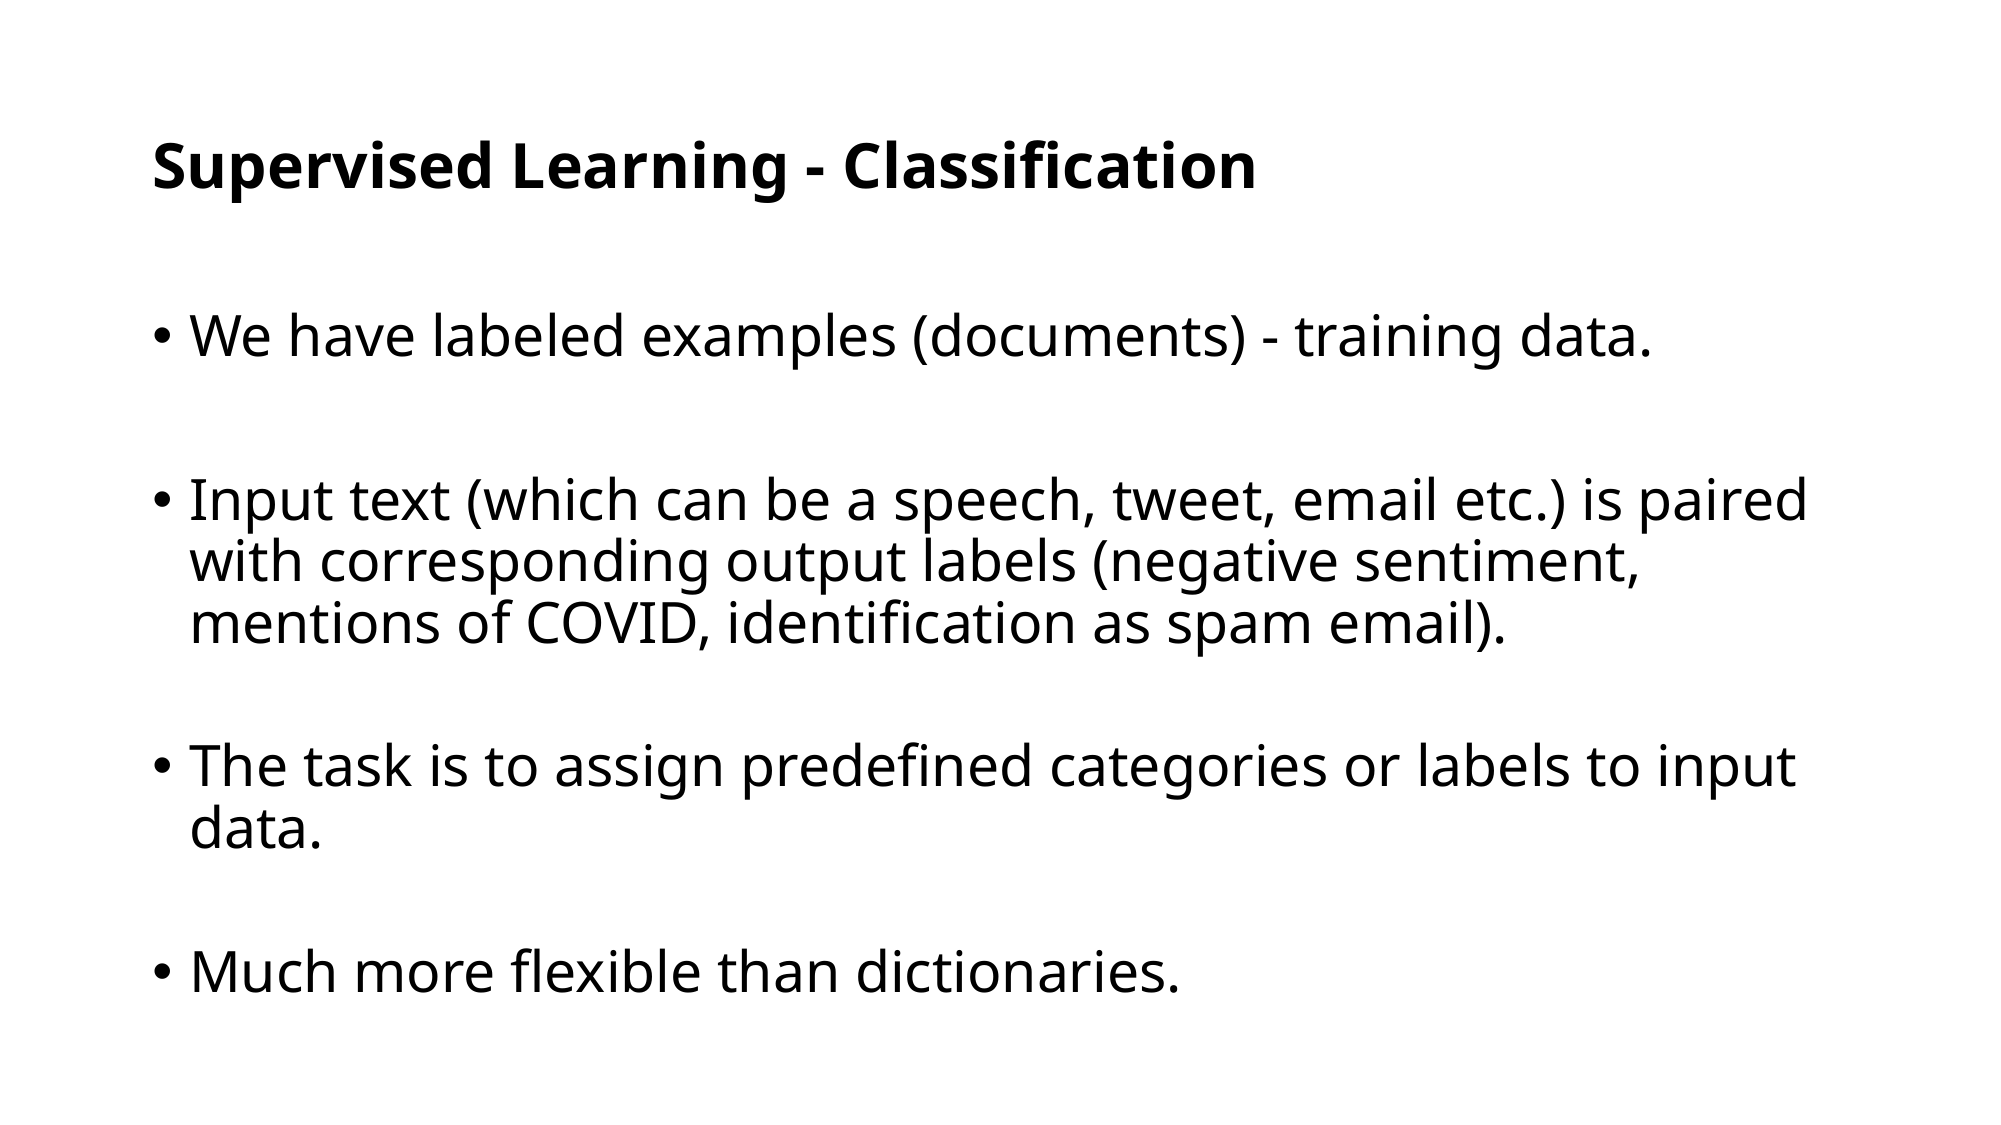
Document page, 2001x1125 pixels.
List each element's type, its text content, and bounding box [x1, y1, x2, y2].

list We have labeled examples (documents) - training data. Input text (which can be a speech, tweet, email etc.) is paired with corresponding output labels (negative sentiment, mentions of COVID, identification as spam email). The task is to assign predefined categories or labels to input data. Much more flexible than dictionaries. [137, 299, 1863, 1014]
title Supervised Learning - Classification [137, 59, 1863, 278]
